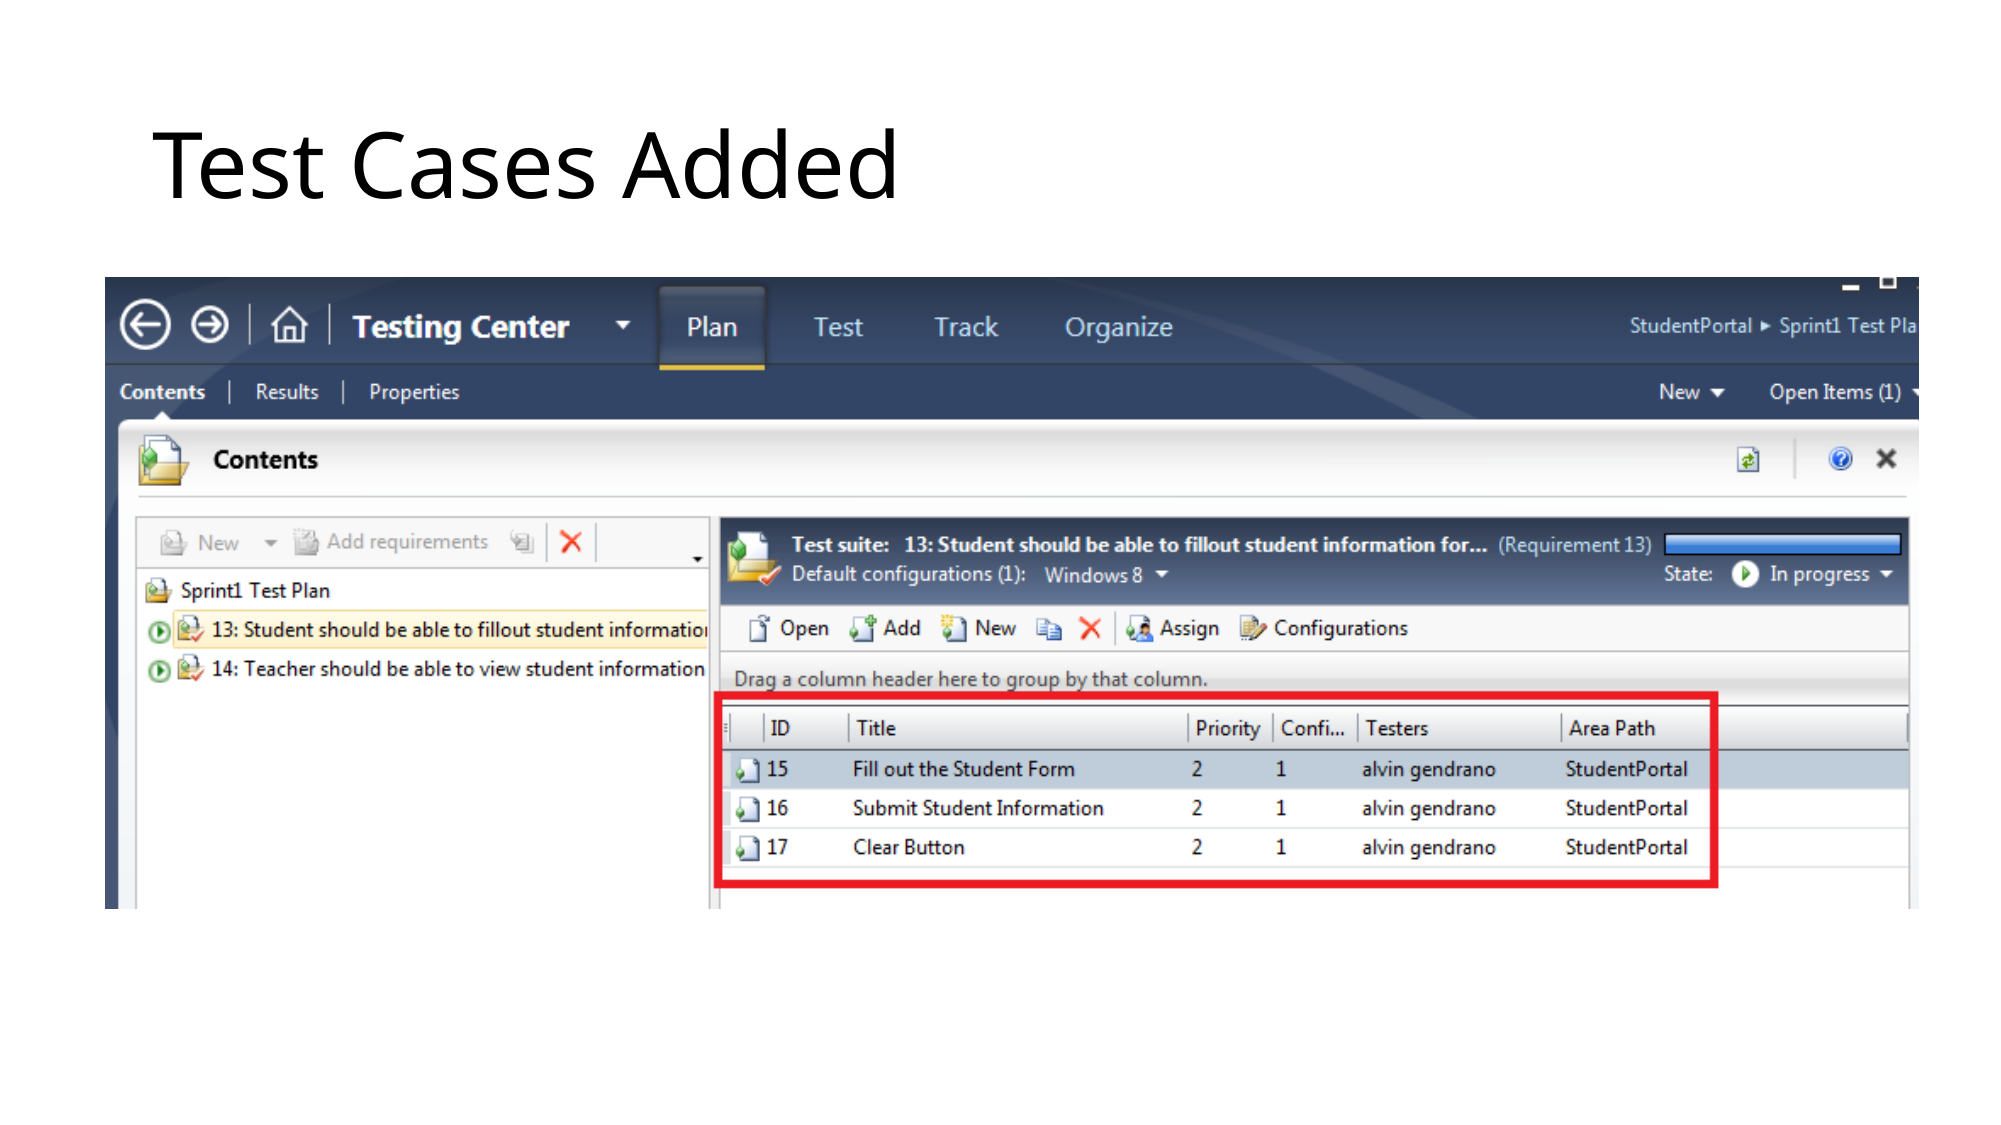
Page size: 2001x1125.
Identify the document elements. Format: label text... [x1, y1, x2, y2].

title Test Cases Added [137, 59, 1863, 277]
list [105, 277, 1919, 909]
